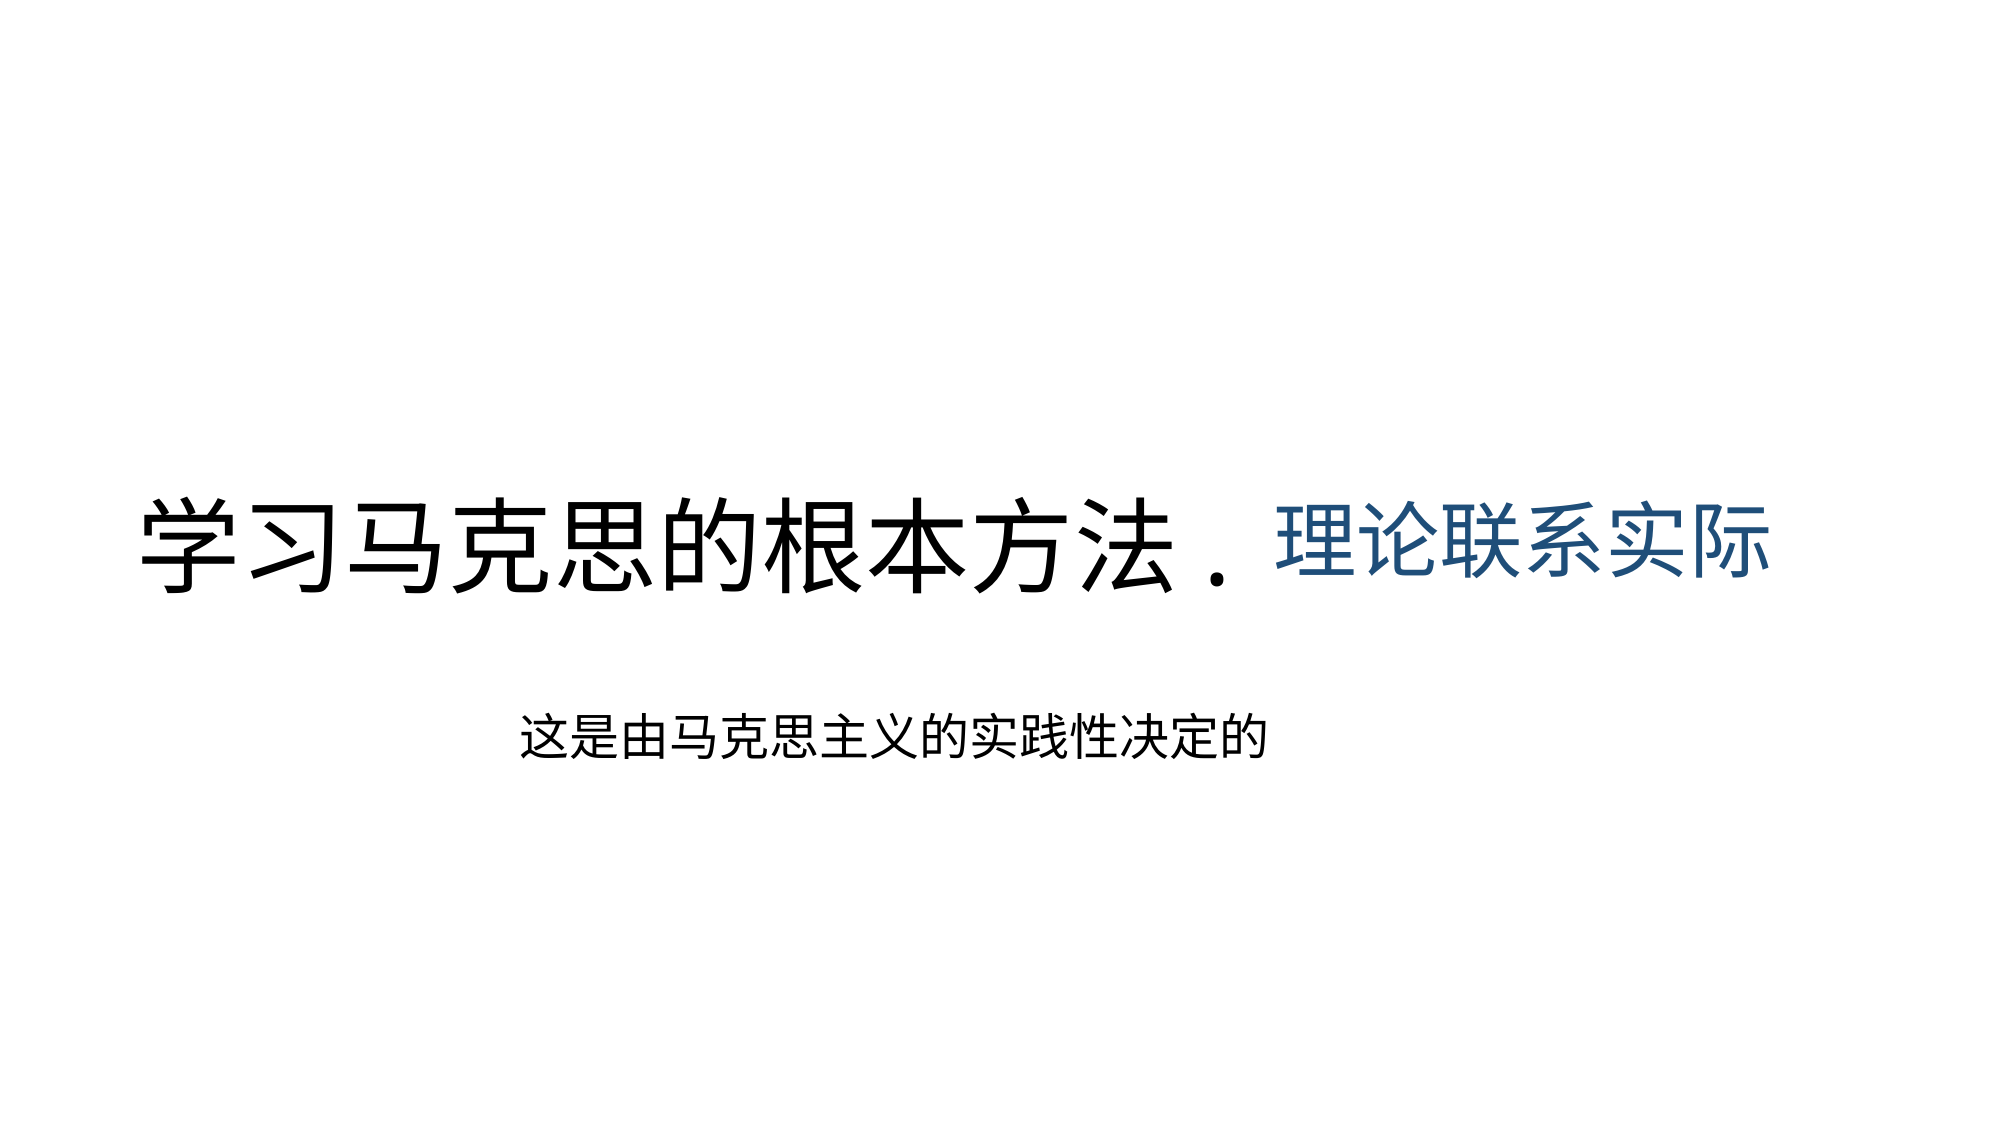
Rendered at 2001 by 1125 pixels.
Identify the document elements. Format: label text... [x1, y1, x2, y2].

text_box 理论联系实际 [1258, 430, 1788, 596]
text_box 这是由马克思主义的实践性决定的 [504, 698, 1358, 774]
text_box 学习马克思的根本方法. [121, 411, 1222, 614]
